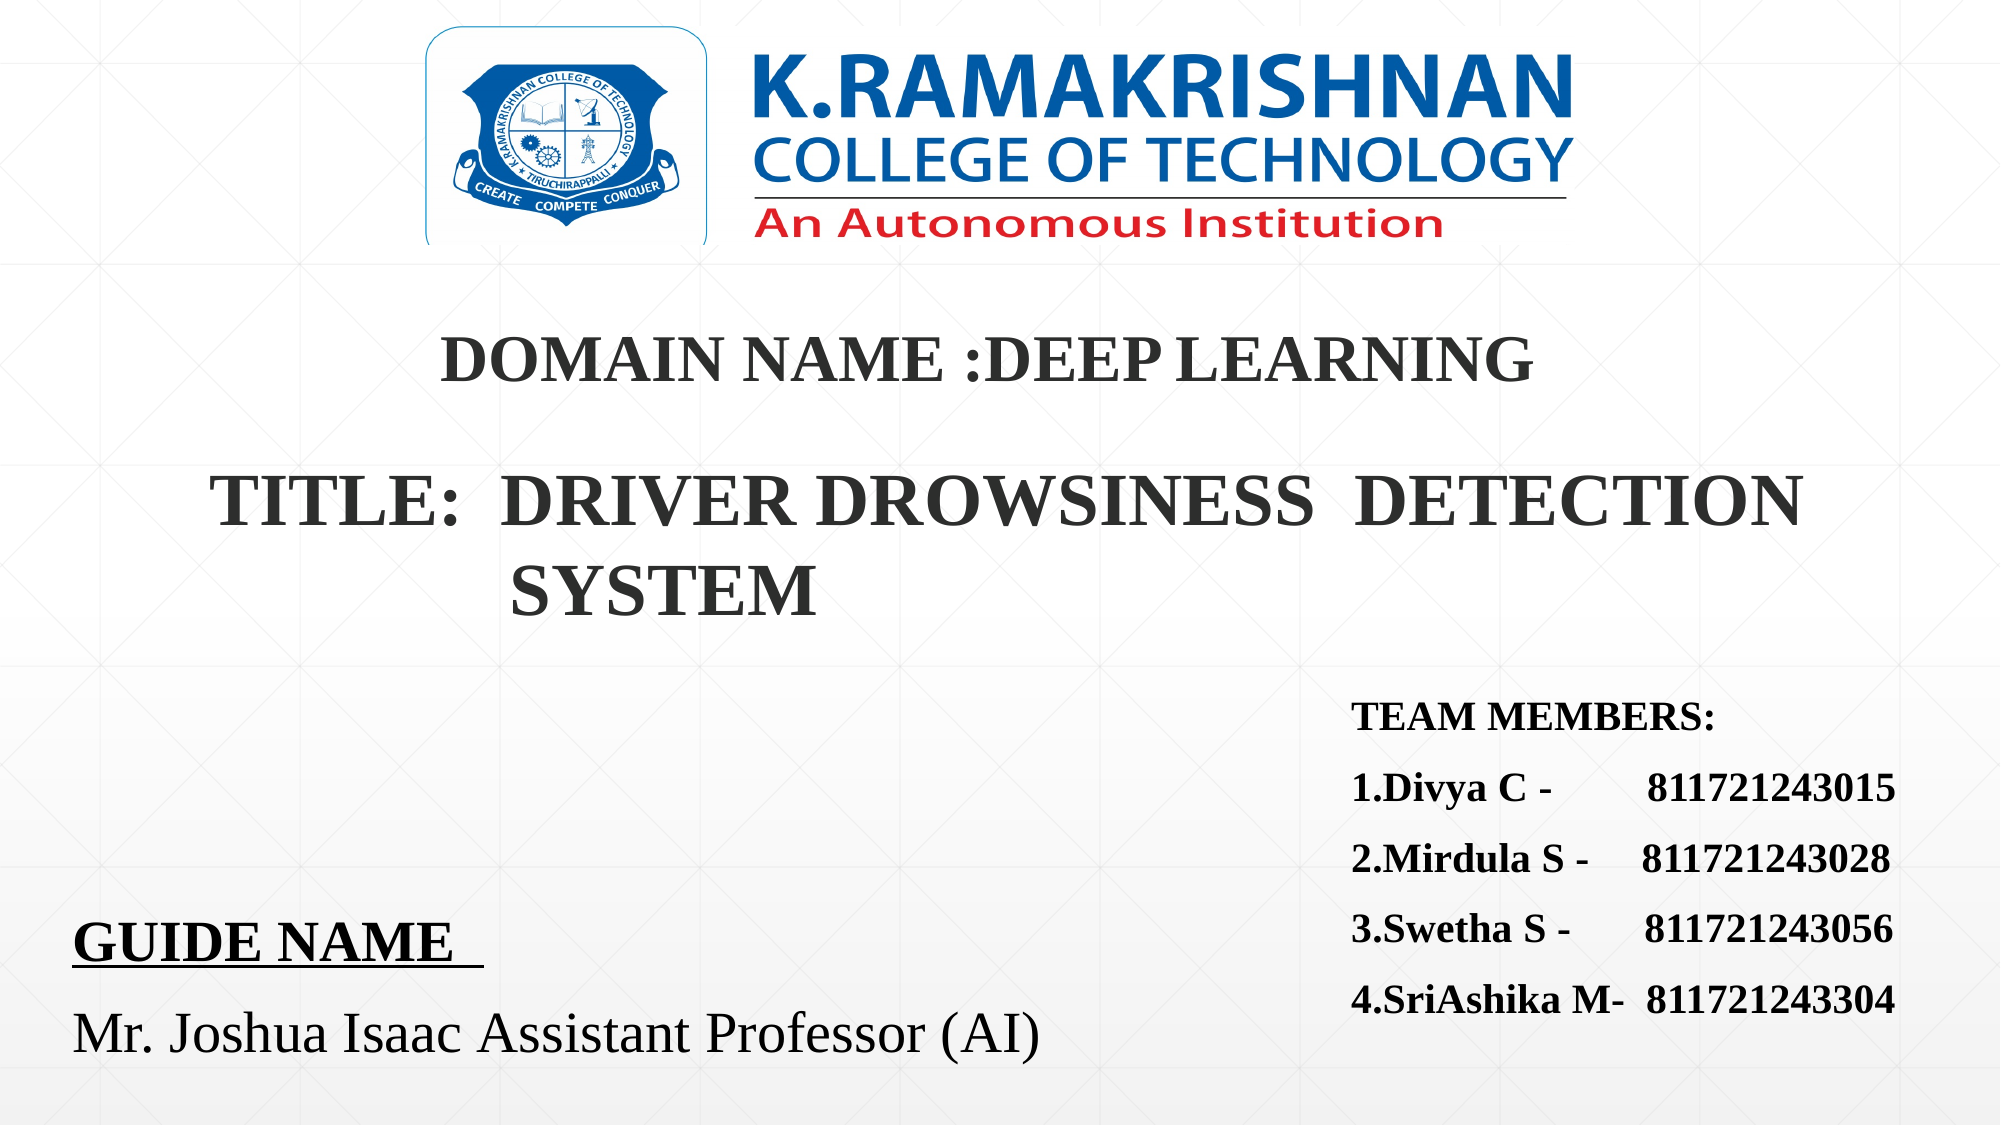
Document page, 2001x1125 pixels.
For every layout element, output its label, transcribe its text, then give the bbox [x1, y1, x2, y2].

text_box TITLE: DRIVER DROWSINESS DETECTION SYSTEM [194, 419, 2000, 638]
text_box GUIDE NAME Mr. Joshua Isaac Assistant Professor (AI) [57, 895, 1073, 1060]
text_box DOMAIN NAME :DEEP LEARNING [425, 317, 1612, 477]
picture [425, 26, 1575, 245]
text_box TEAM MEMBERS: 1.Divya C - 811721243015 2.Mirdula S - 811721243028 3.Swetha S - 811721243056 4.SriAshika M- 811721243304 [1336, 681, 1963, 1060]
